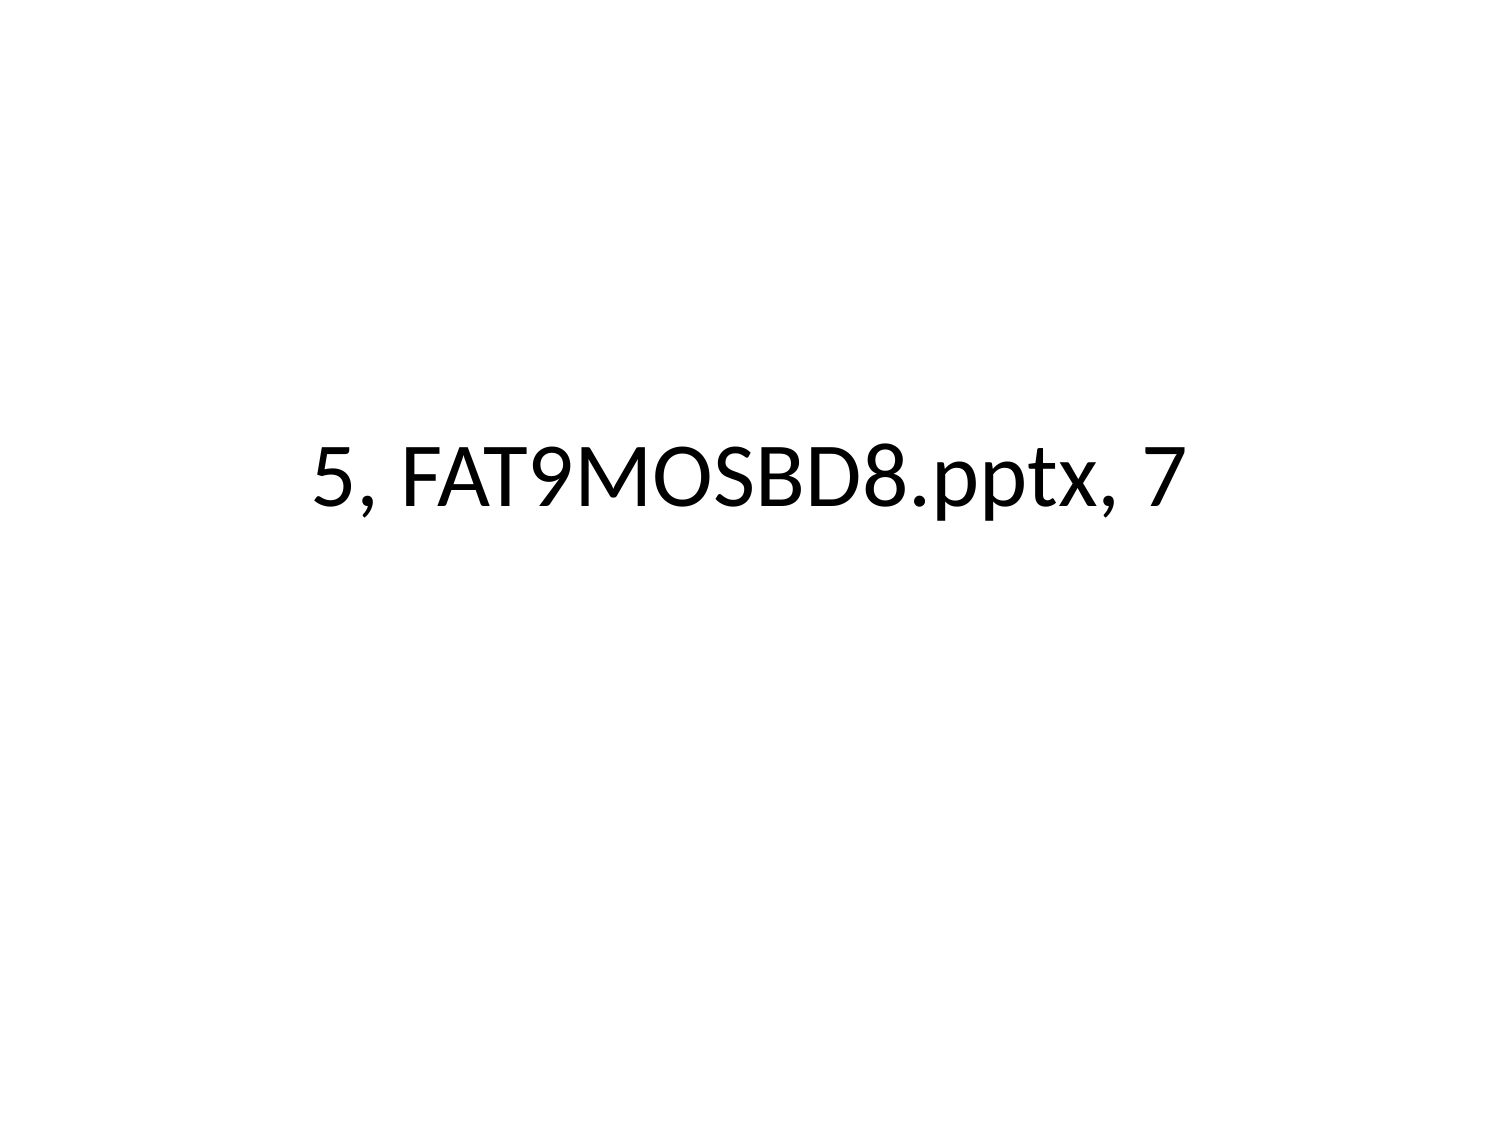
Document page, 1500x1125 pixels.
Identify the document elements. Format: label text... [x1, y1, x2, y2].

title 5, FAT9MOSBD8.pptx, 7 [112, 349, 1388, 591]
